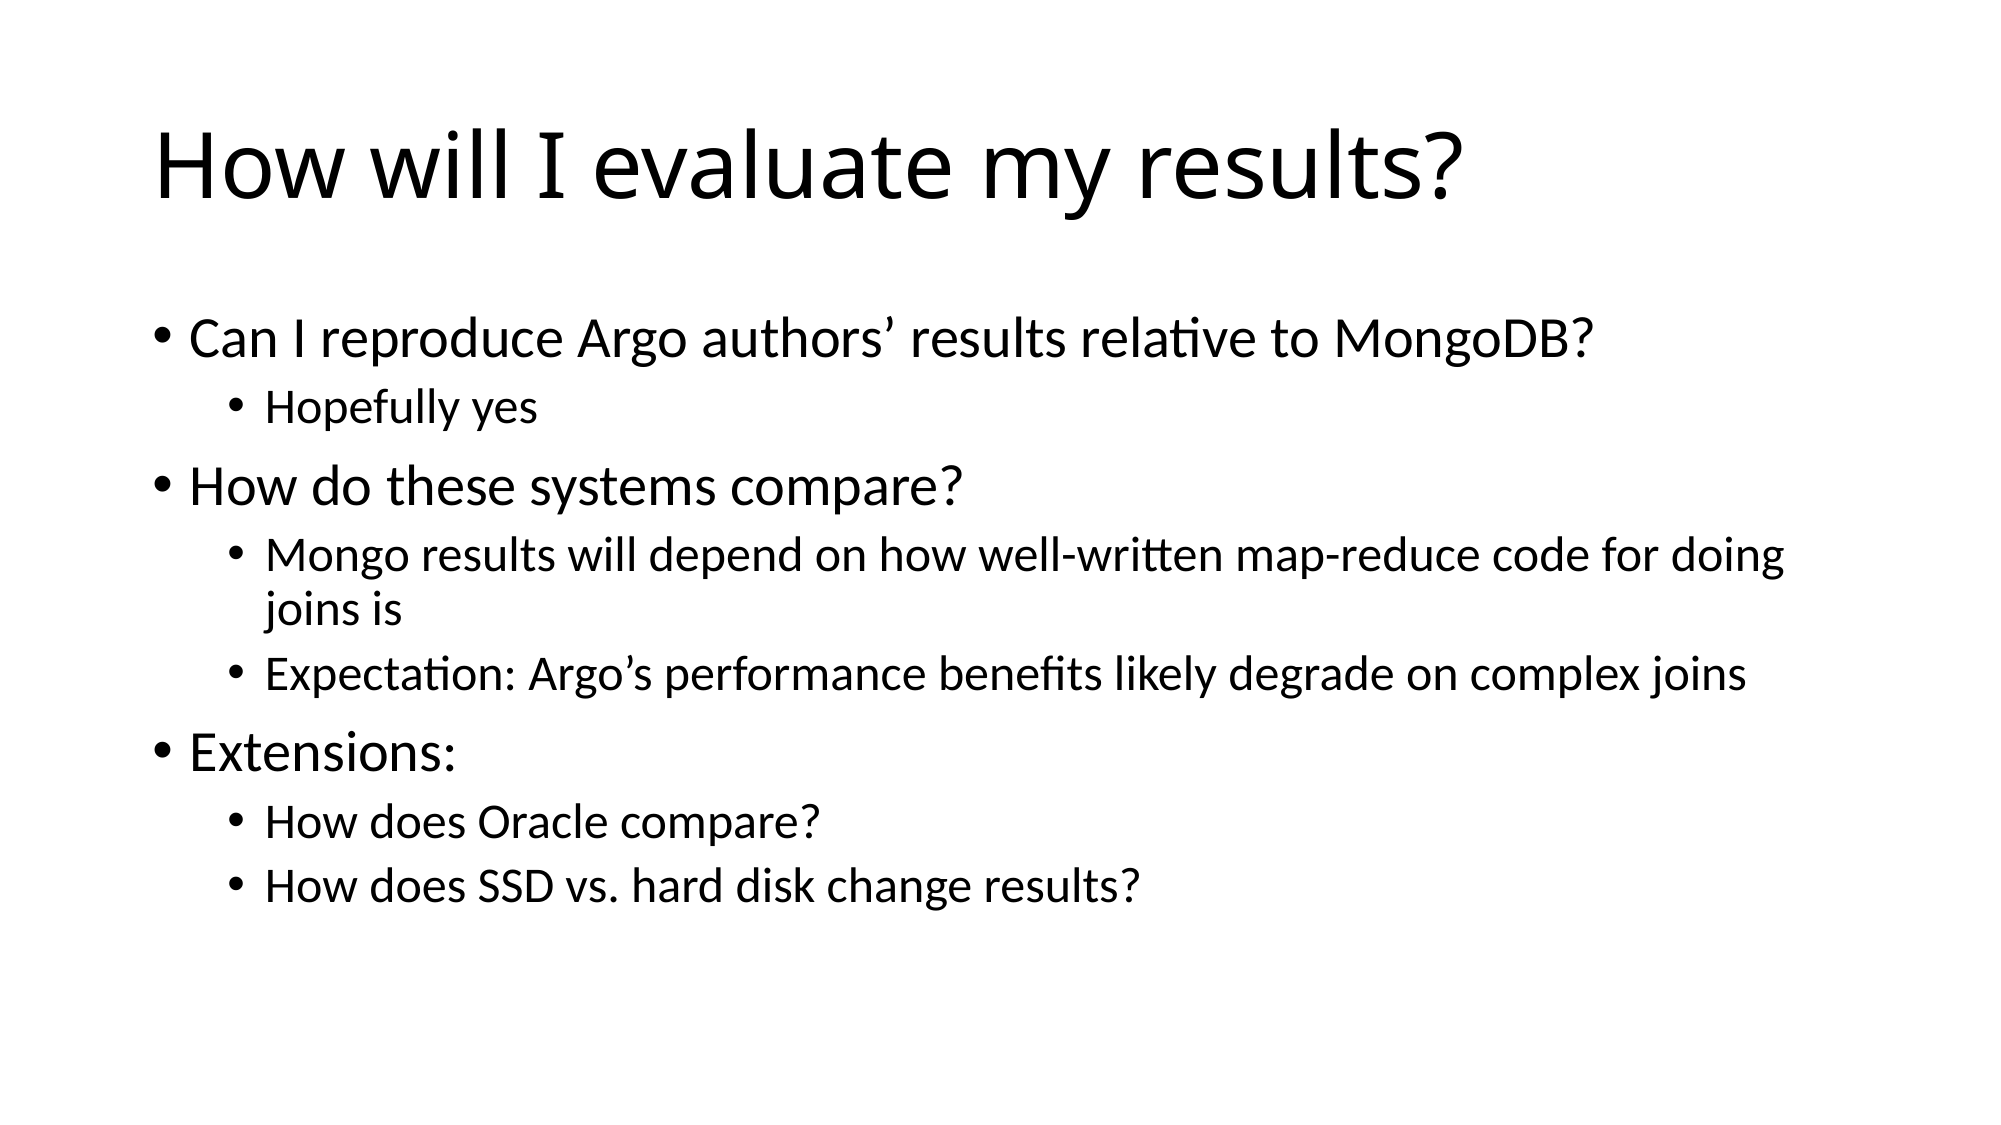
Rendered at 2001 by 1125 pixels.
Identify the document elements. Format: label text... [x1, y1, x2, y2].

list Can I reproduce Argo authors’ results relative to MongoDB? Hopefully yes How do these systems compare? Mongo results will depend on how well-written map-reduce code for doing joins is Expectation: Argo’s performance benefits likely degrade on complex joins Extensions: How does Oracle compare? How does SSD vs. hard disk change results? [137, 299, 1863, 1014]
title How will I evaluate my results? [137, 59, 1863, 278]
